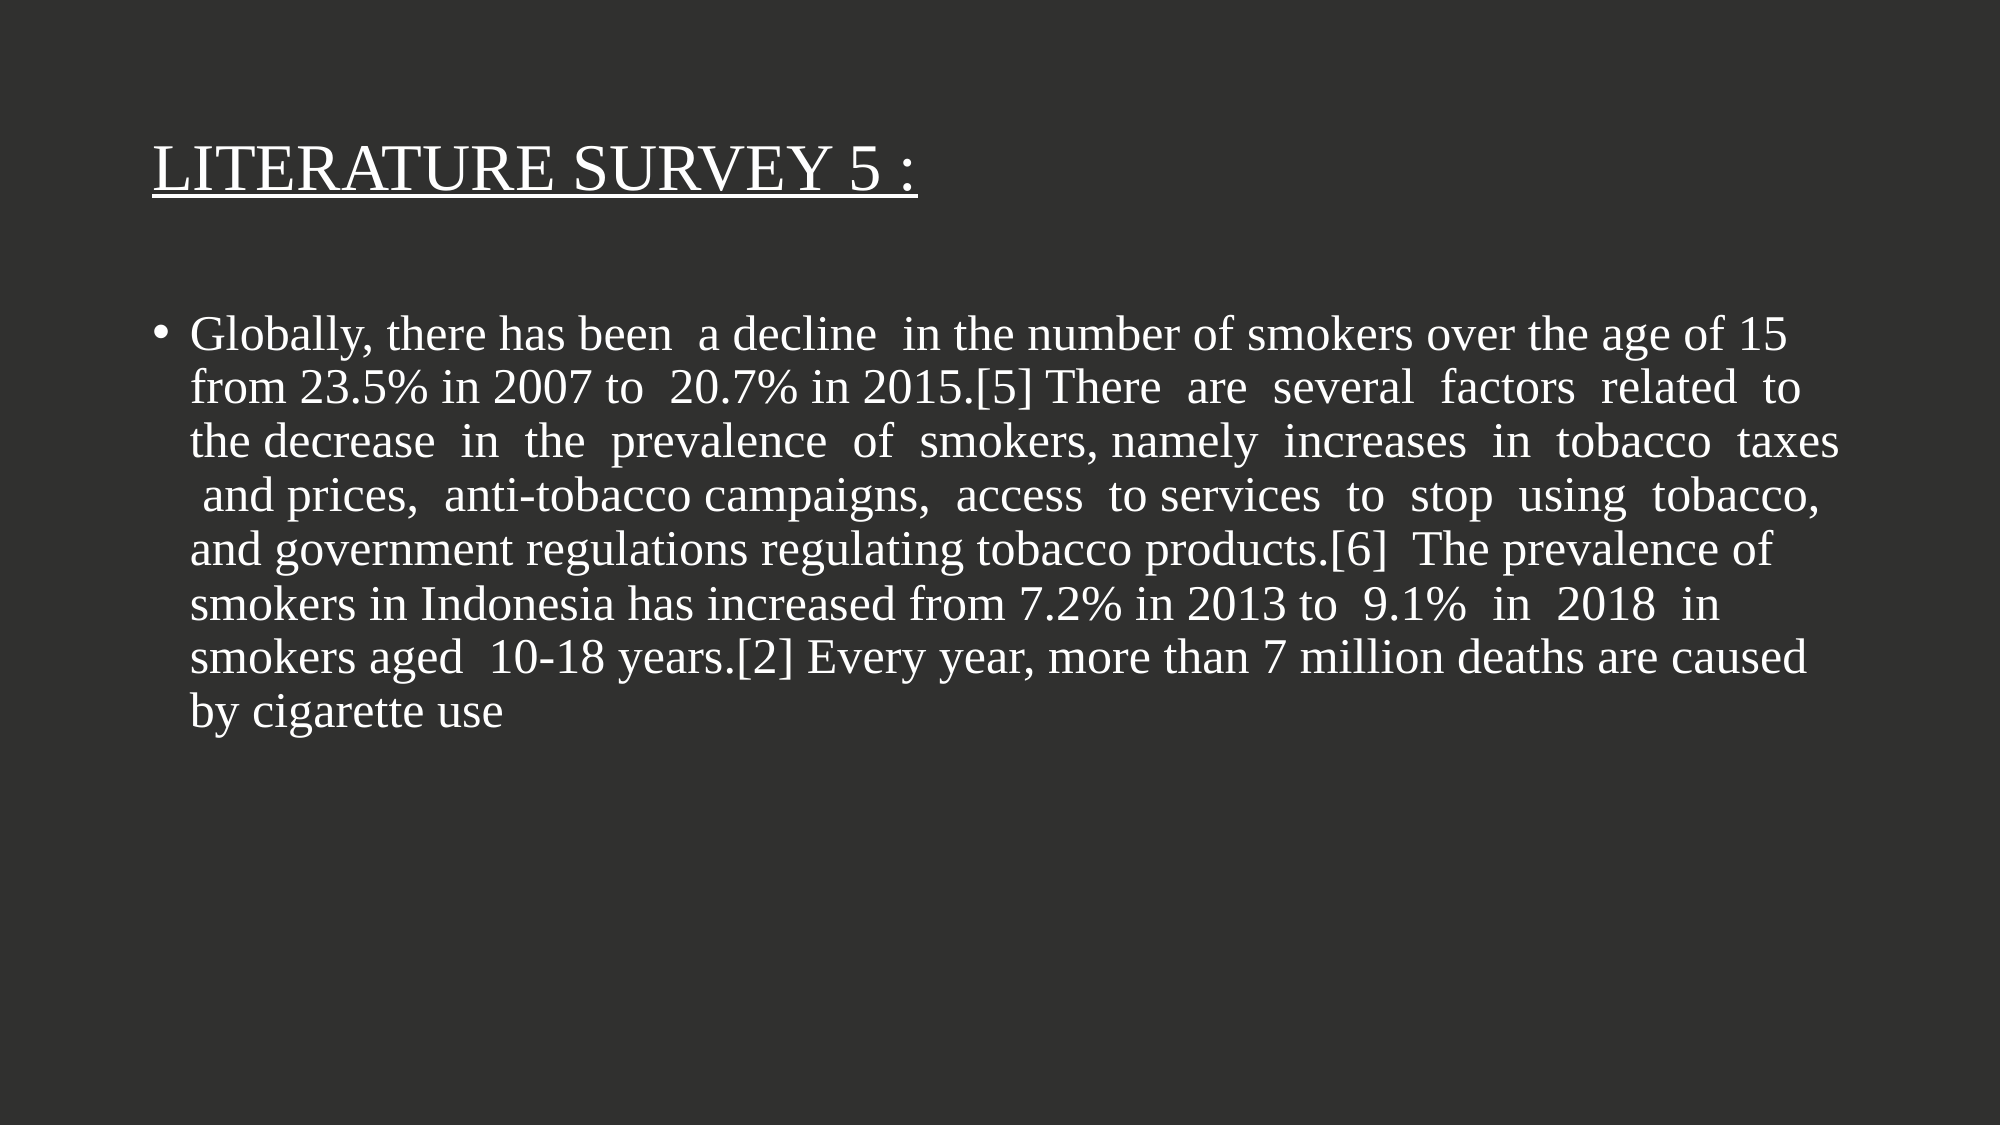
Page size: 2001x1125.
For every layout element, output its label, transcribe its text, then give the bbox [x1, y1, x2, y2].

list Globally, there has been a decline in the number of smokers over the age of 15 from 23.5% in 2007 to 20.7% in 2015.[5] There are several factors related to the decrease in the prevalence of smokers, namely increases in tobacco taxes and prices, anti-tobacco campaigns, access to services to stop using tobacco, and government regulations regulating tobacco products.[6] The prevalence of smokers in Indonesia has increased from 7.2% in 2013 to 9.1% in 2018 in smokers aged 10-18 years.[2] Every year, more than 7 million deaths are caused by cigarette use [137, 299, 1863, 1014]
title LITERATURE SURVEY 5 : [137, 59, 1863, 278]
